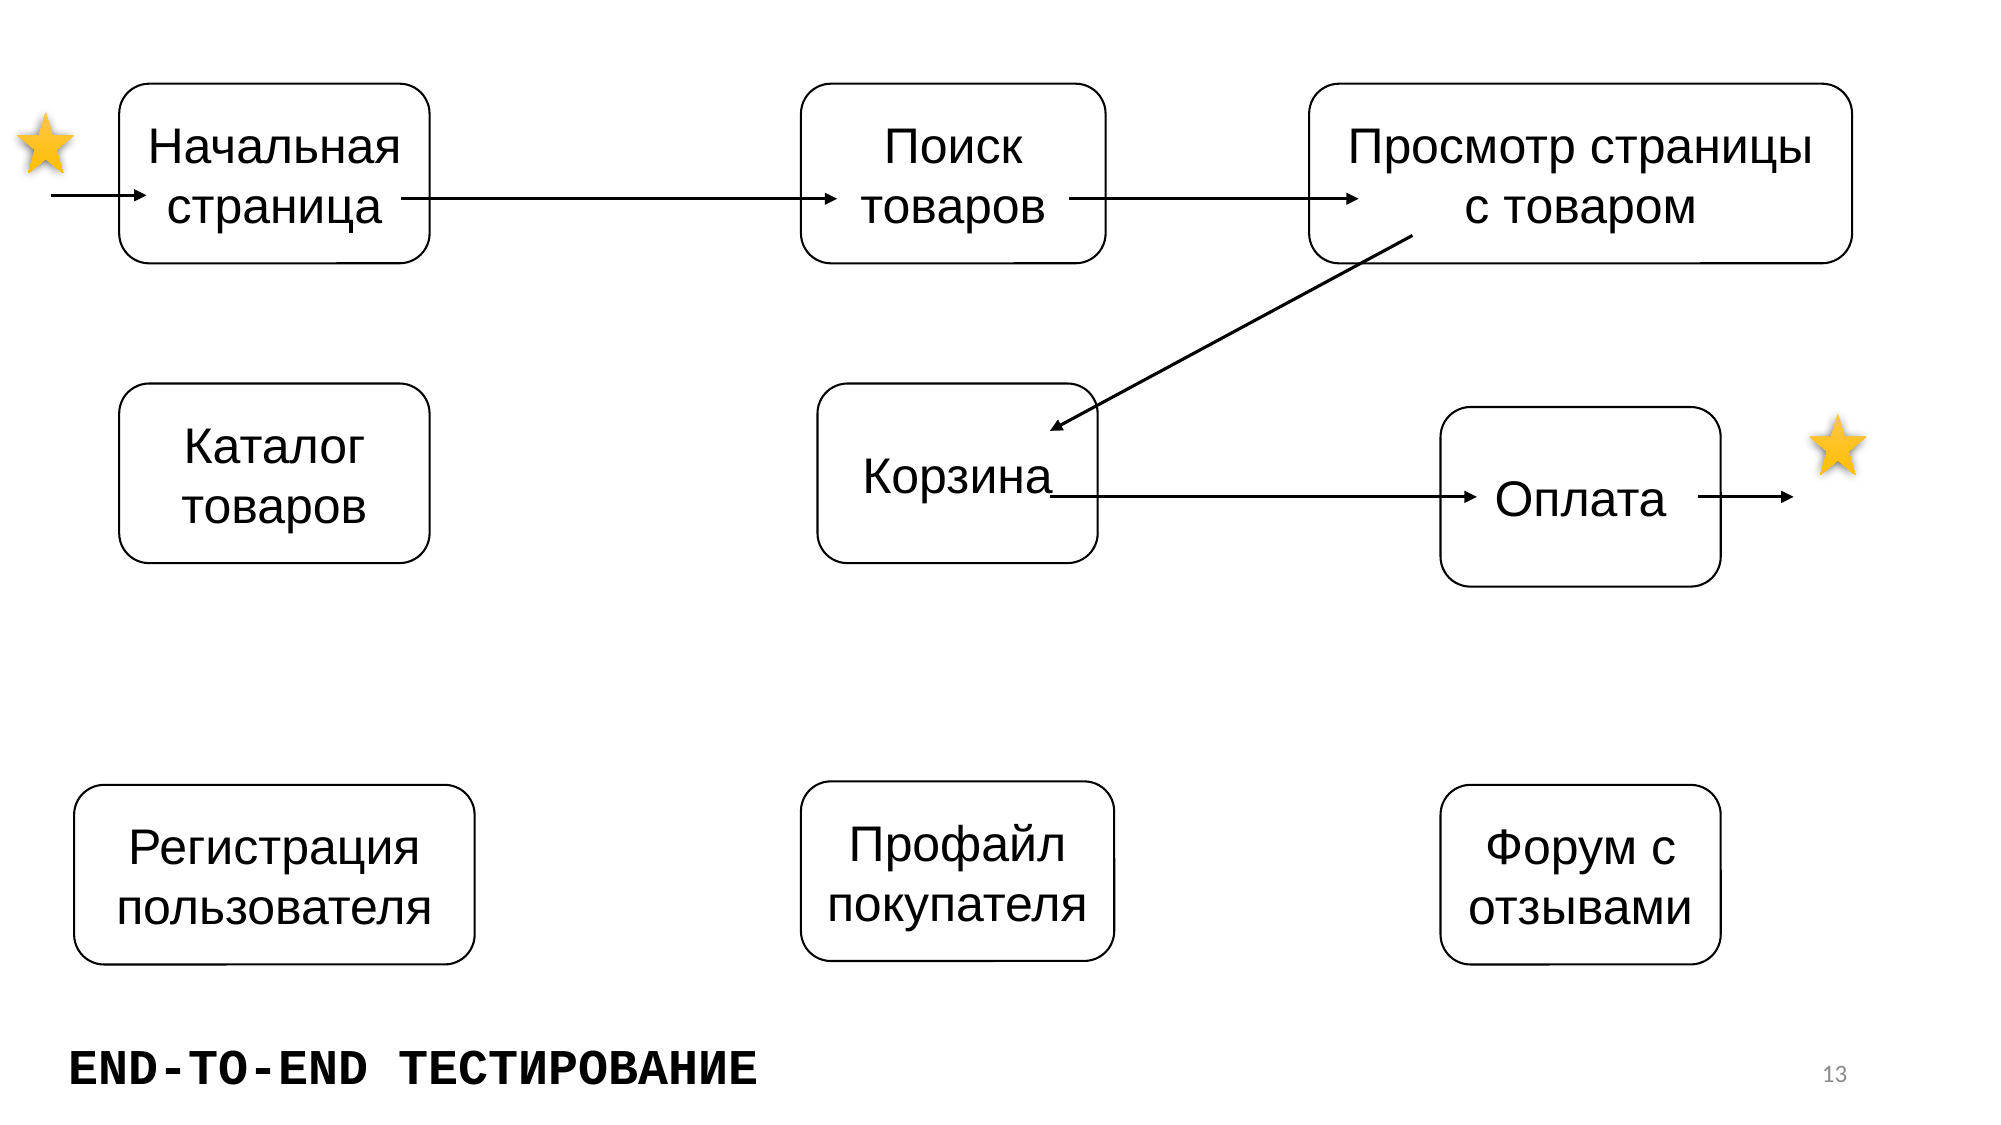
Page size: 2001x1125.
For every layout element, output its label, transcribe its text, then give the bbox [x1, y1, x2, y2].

text_box Поиск товаров [799, 82, 1107, 265]
text_box Оплата [1439, 405, 1722, 588]
text_box Просмотр страницы с товаром [1308, 82, 1854, 265]
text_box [1049, 235, 1413, 431]
text_box Профайл покупателя [799, 780, 1116, 963]
text_box Корзина [816, 382, 1099, 565]
slide_number 13 [1412, 1042, 1863, 1103]
text_box Регистрация пользователя [73, 783, 476, 966]
text_box Форум с отзывами [1439, 783, 1722, 966]
text_box Каталог товаров [118, 382, 431, 565]
text_box END-TO-END ТЕСТИРОВАНИЕ [53, 1026, 774, 1102]
text_box [1809, 413, 1867, 475]
text_box [17, 111, 74, 174]
text_box Начальная страница [118, 82, 431, 265]
